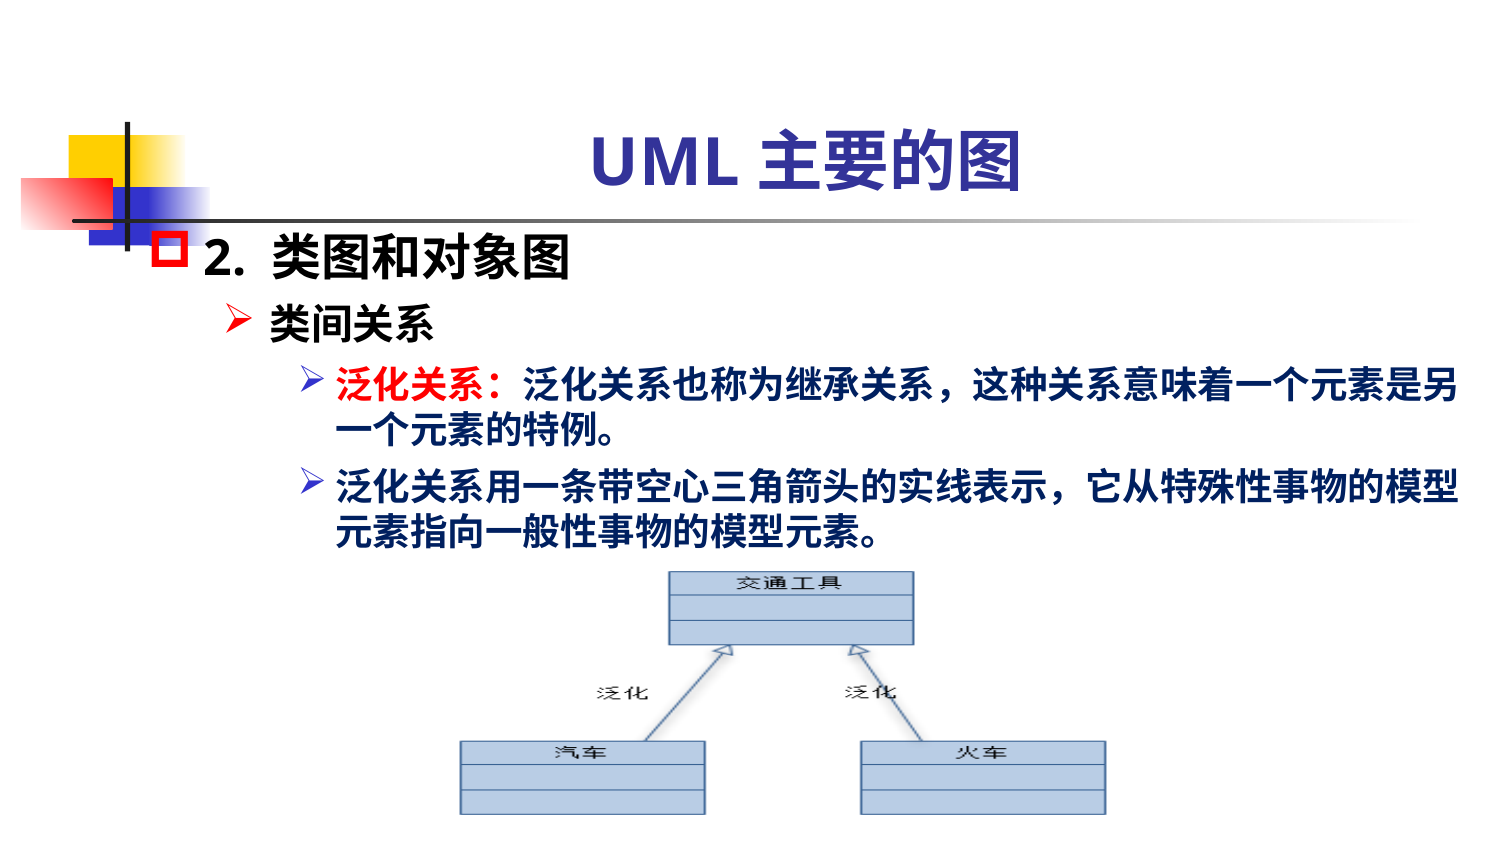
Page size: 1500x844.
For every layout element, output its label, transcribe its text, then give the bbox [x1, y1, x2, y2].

text_box 2. 类图和对象图 类间关系 泛化关系：泛化关系也称为继承关系，这种关系意味着一个元素是另一个元素的特例。 泛化关系用一条带空心三角箭头的实线表示，它从特殊性事物的模型元素指向一般性事物的模型元素。 [132, 218, 1480, 555]
title UML主要的图 [212, 94, 1400, 207]
picture [454, 568, 1111, 817]
